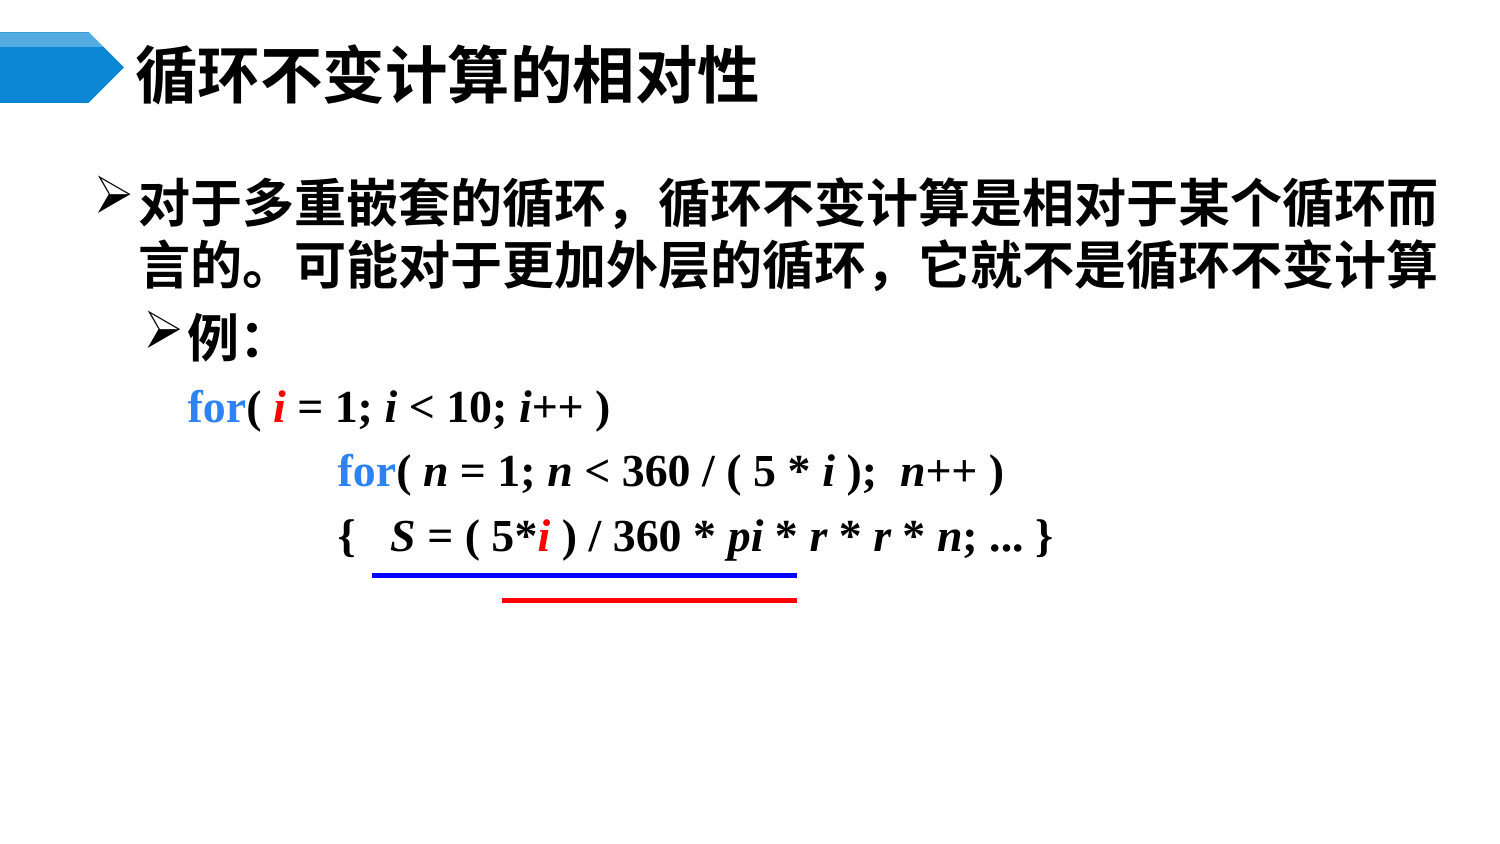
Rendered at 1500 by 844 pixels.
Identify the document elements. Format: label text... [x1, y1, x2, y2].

title 循环不变计算的相对性 [123, 43, 1425, 103]
list 对于多重嵌套的循环，循环不变计算是相对于某个循环而言的。可能对于更加外层的循环，它就不是循环不变计算 例： for( i = 1; i < 10; i++ ) for( n = 1; n < 360 / ( 5 * i ); n++ ) { S = ( 5*i ) / 360 * pi * r * r * n; ... } [82, 164, 1454, 694]
